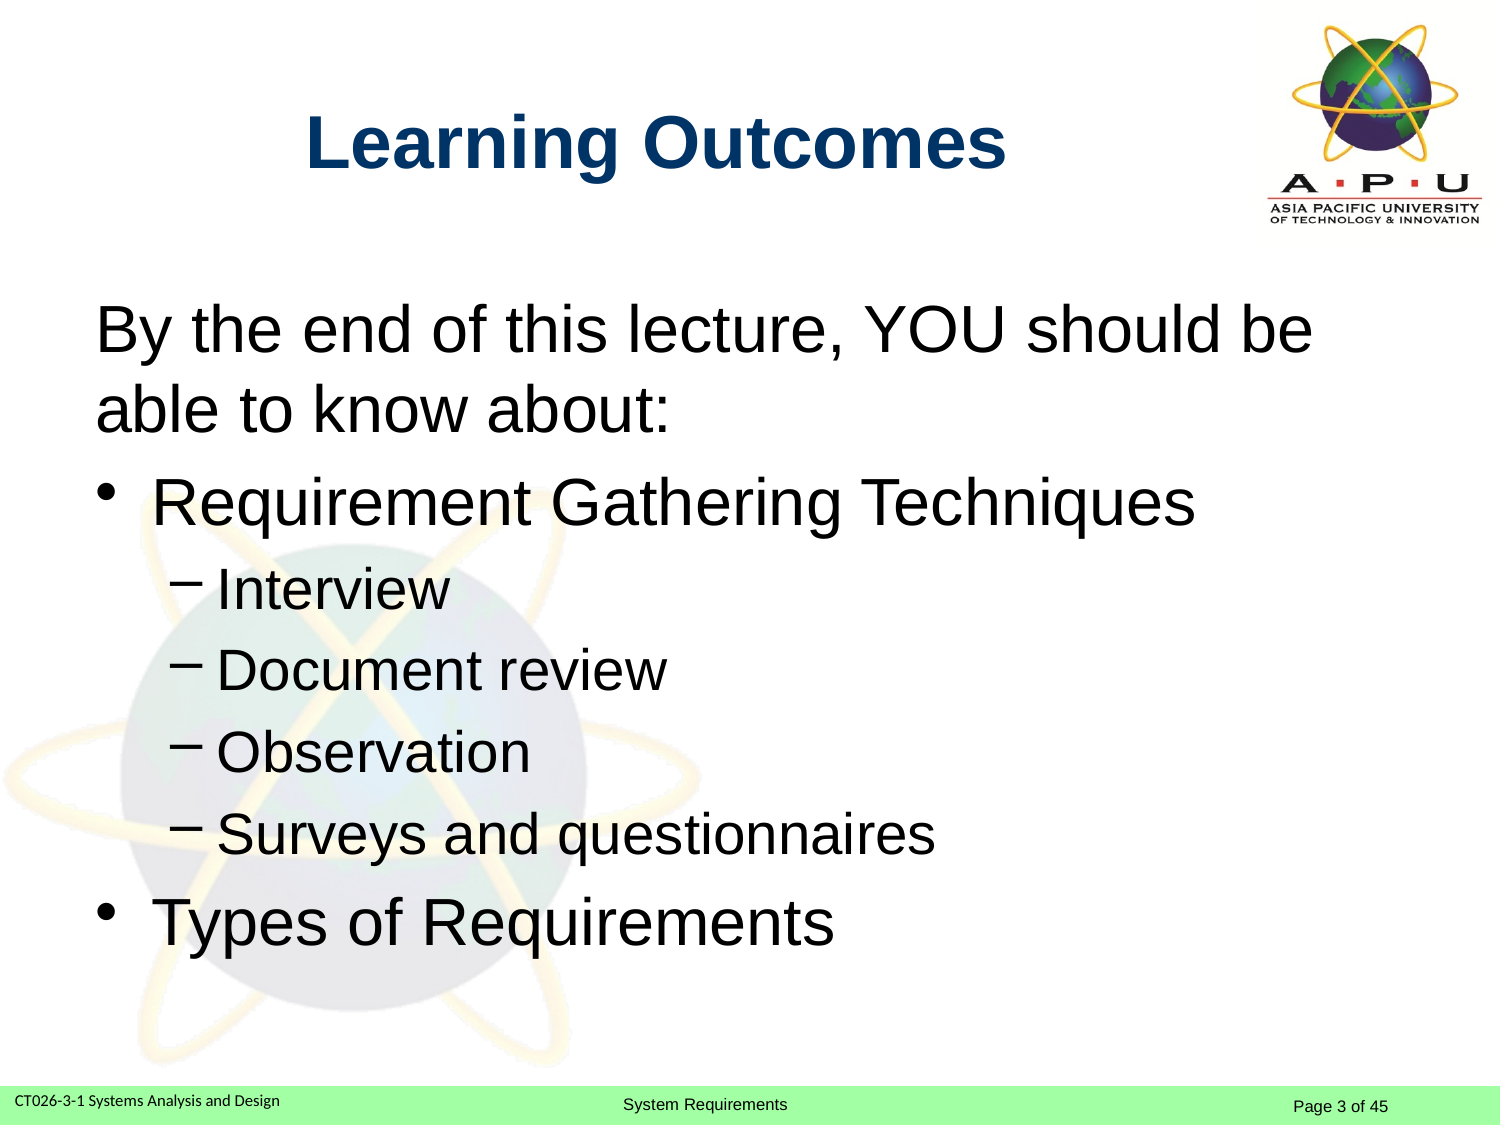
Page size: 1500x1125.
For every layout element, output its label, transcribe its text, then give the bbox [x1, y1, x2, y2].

picture [1251, 0, 1500, 249]
list By the end of this lecture, YOU should be able to know about: Requirement Gathering Techniques Interview Document review Observation Surveys and questionnaires Types of Requirements [79, 278, 1430, 1021]
title Learning Outcomes [79, 45, 1235, 233]
